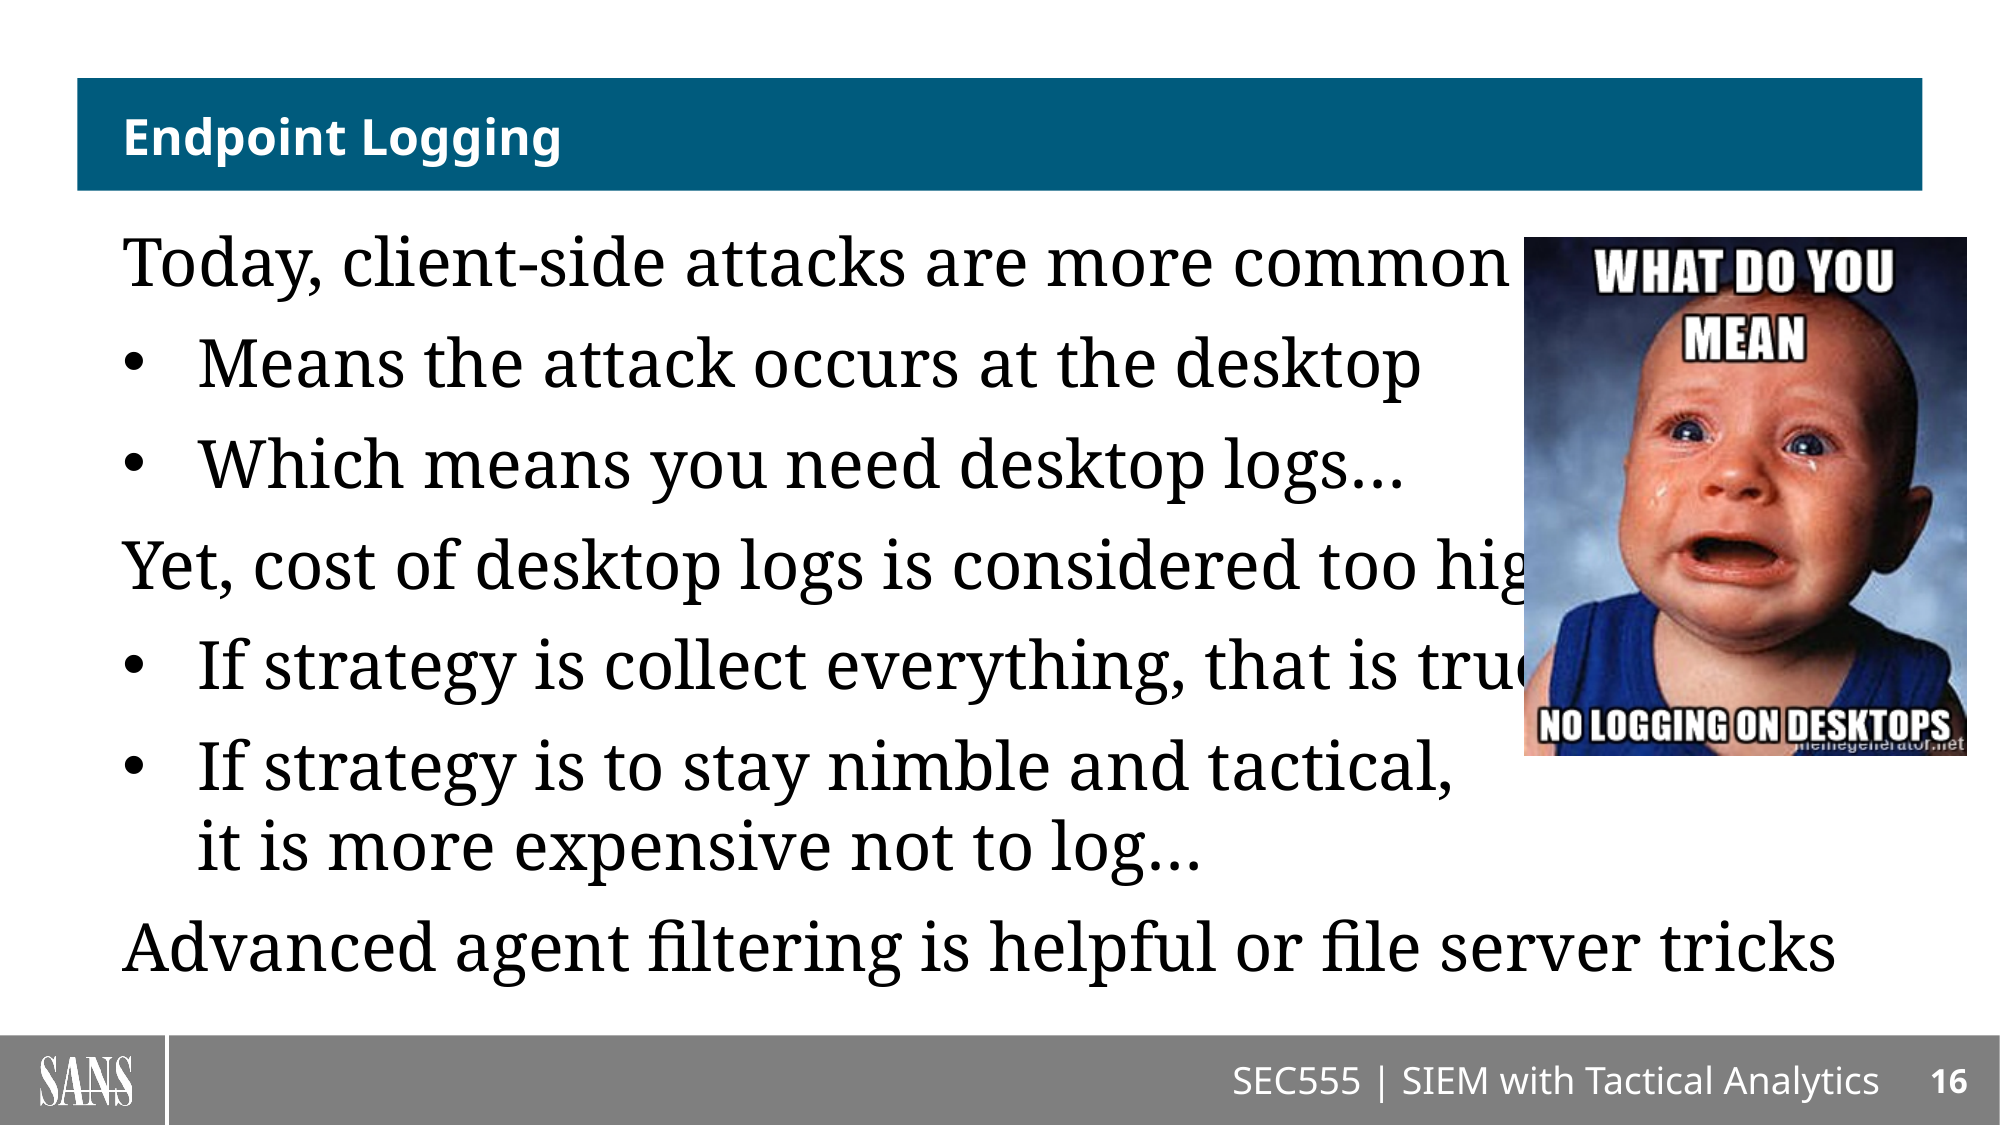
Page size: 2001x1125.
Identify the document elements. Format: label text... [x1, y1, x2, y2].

picture [1524, 237, 1967, 756]
list Today, client-side attacks are more common Means the attack occurs at the desktop Which means you need desktop logs… Yet, cost of desktop logs is considered too high If strategy is collect everything, that is true If strategy is to stay nimble and tactical, it is more expensive not to log… Advanced agent filtering is helpful or file server tricks [107, 212, 1893, 1013]
title Endpoint Logging [107, 78, 1893, 191]
